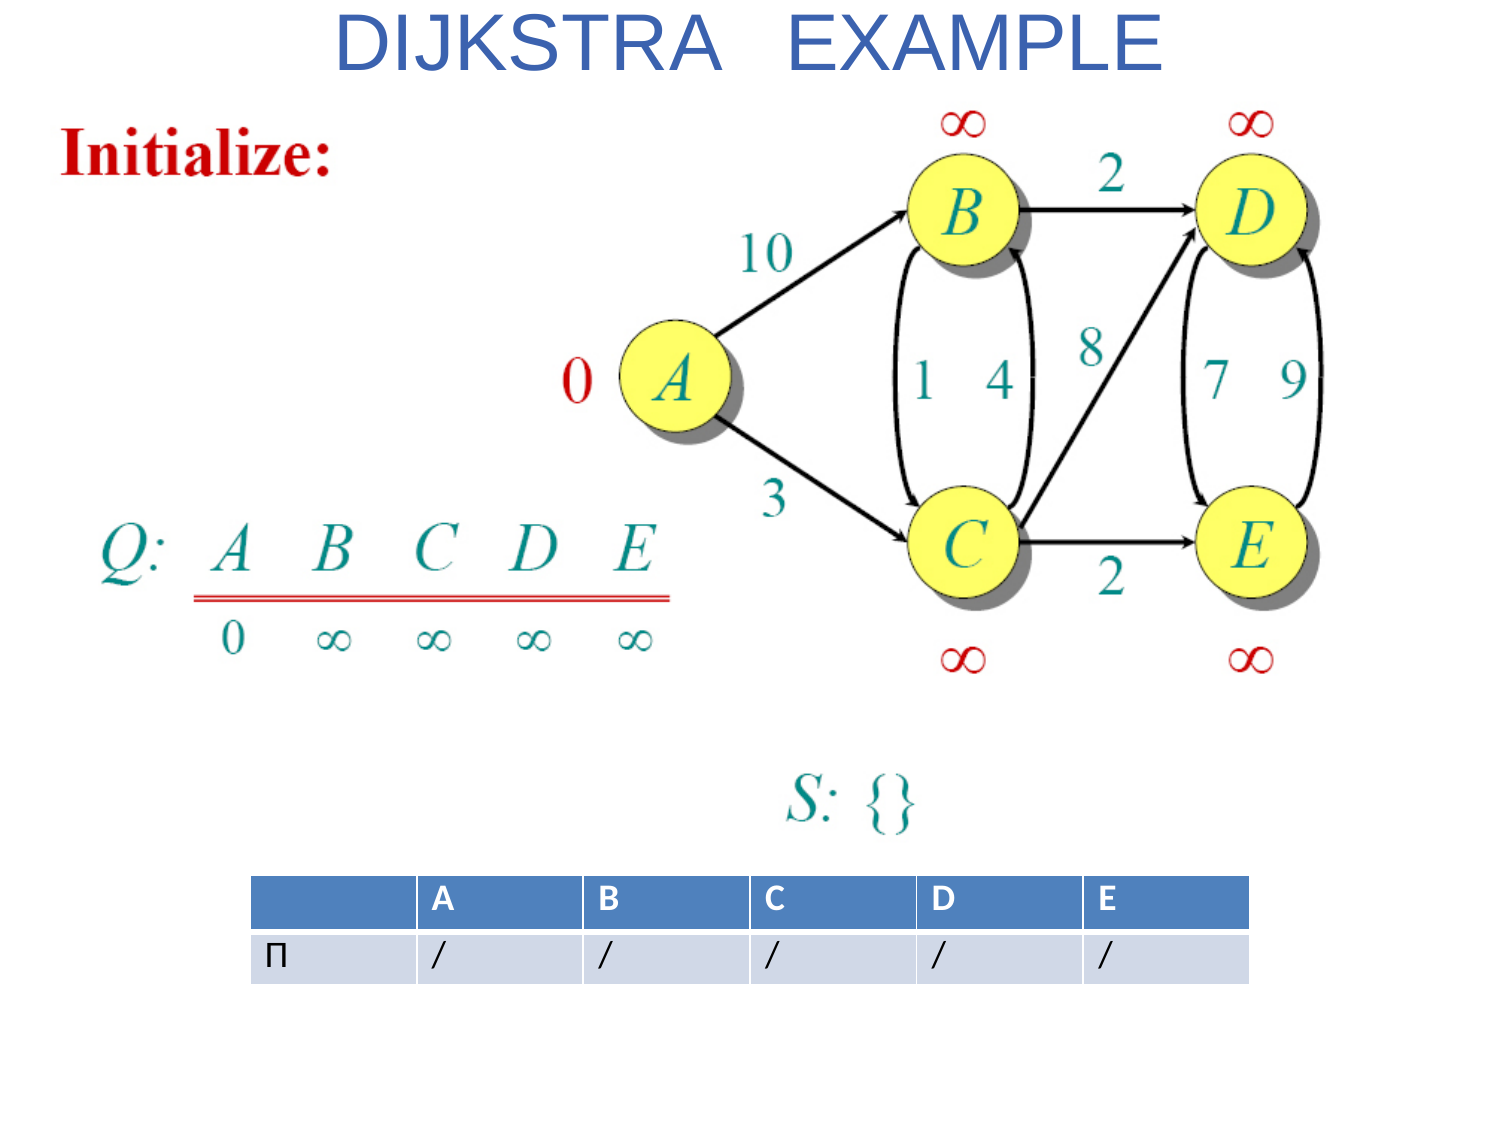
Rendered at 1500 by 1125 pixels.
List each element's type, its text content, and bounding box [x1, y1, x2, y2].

table_cell / [751, 935, 916, 984]
table_header [251, 876, 416, 929]
table_cell / [584, 935, 749, 984]
table_header A [418, 876, 582, 929]
table_header D [917, 876, 1082, 929]
table_header B [584, 876, 749, 929]
picture [38, 90, 1390, 862]
table_header C [751, 876, 916, 929]
title DIJKSTRA EXAMPLE [36, 2, 1464, 88]
table_header E [1084, 876, 1249, 929]
table_cell Π [251, 935, 416, 984]
table_cell / [917, 935, 1082, 984]
table_cell / [1084, 935, 1249, 984]
table_cell / [418, 935, 582, 984]
